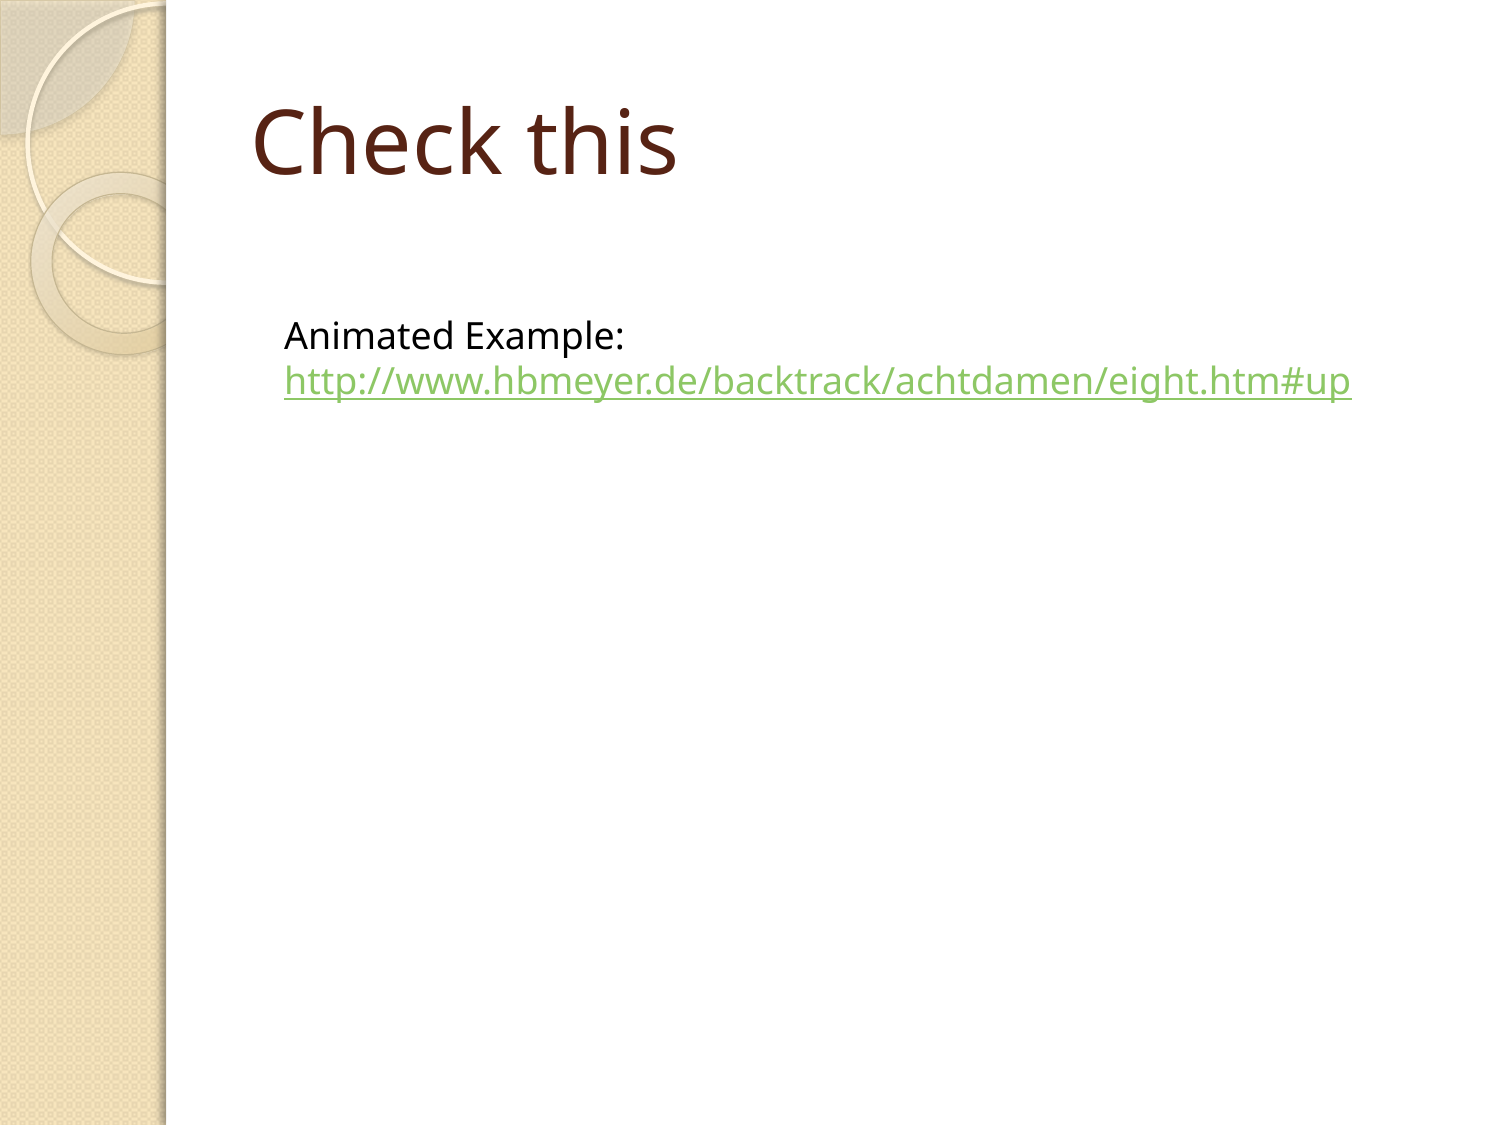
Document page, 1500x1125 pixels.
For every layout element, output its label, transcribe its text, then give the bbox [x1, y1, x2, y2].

text_box Animated Example: http://www.hbmeyer.de/backtrack/achtdamen/eight.htm#up [269, 304, 1395, 416]
title Check this [235, 45, 1466, 233]
